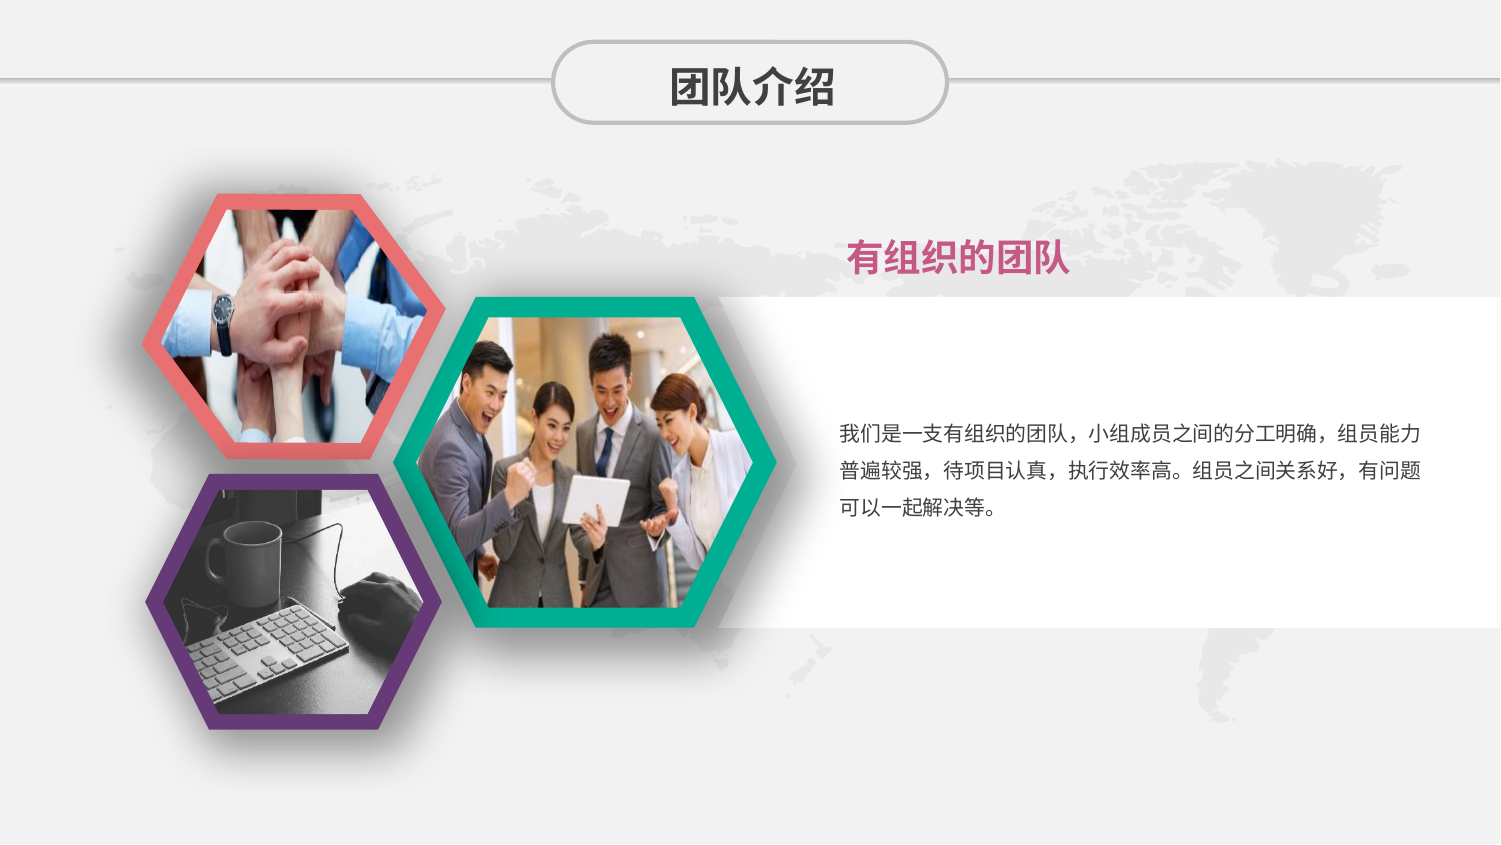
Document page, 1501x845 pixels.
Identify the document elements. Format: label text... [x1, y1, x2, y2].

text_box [145, 198, 442, 455]
text_box 团队介绍 [657, 54, 848, 117]
text_box 有组织的团队 [831, 217, 1088, 287]
text_box [751, 295, 1501, 629]
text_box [145, 473, 442, 730]
text_box 我们是一支有组织的团队，小组成员之间的分工明确，组员能力普遍较强，待项目认真，执行效率高。组员之间关系好，有问题可以一起解决等。 [825, 400, 1450, 528]
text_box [392, 296, 777, 628]
